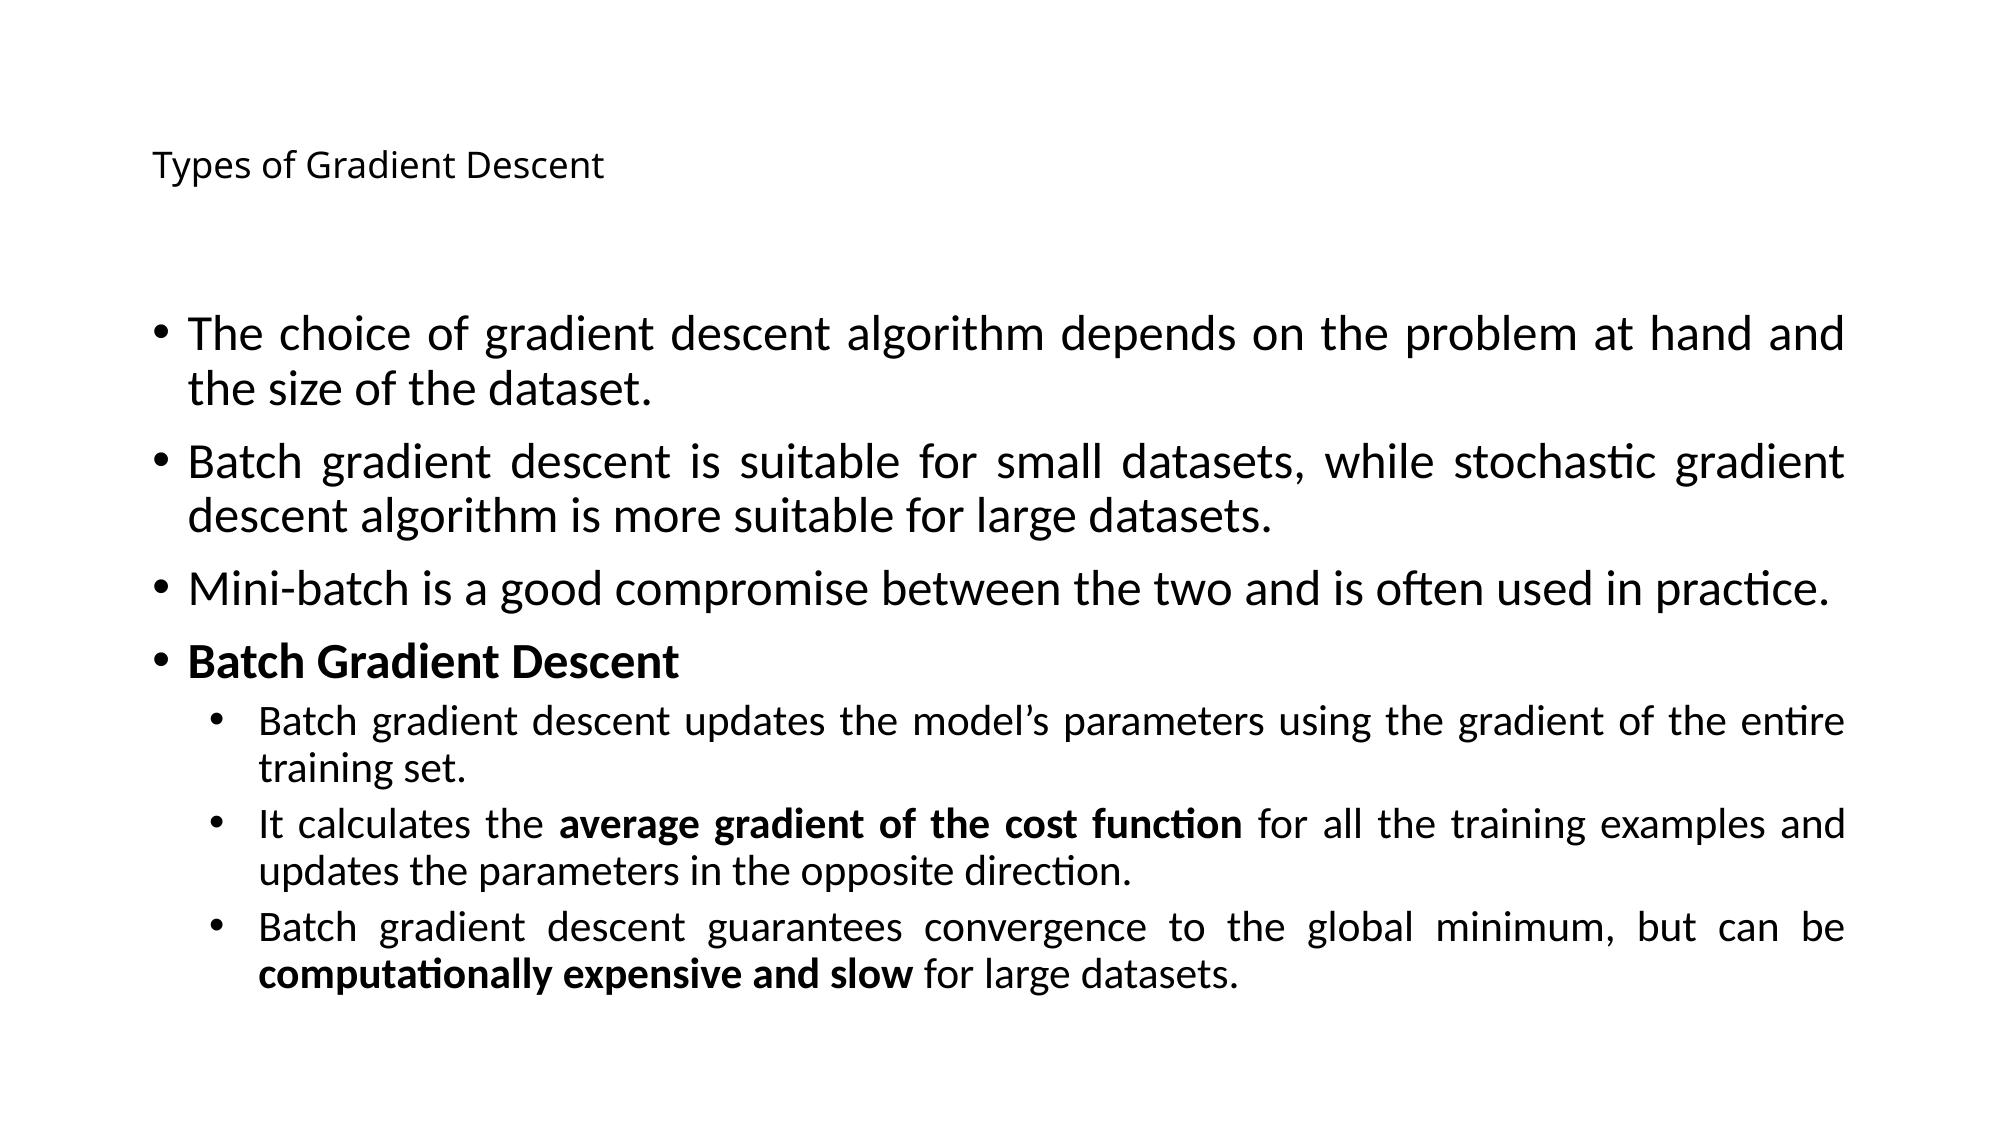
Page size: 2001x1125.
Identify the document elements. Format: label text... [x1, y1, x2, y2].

title Types of Gradient Descent [137, 59, 1863, 278]
list The choice of gradient descent algorithm depends on the problem at hand and the size of the dataset. Batch gradient descent is suitable for small datasets, while stochastic gradient descent algorithm is more suitable for large datasets. Mini-batch is a good compromise between the two and is often used in practice. Batch Gradient Descent Batch gradient descent updates the model’s parameters using the gradient of the entire training set. It calculates the average gradient of the cost function for all the training examples and updates the parameters in the opposite direction. Batch gradient descent guarantees convergence to the global minimum, but can be computationally expensive and slow for large datasets. [137, 299, 1863, 1014]
